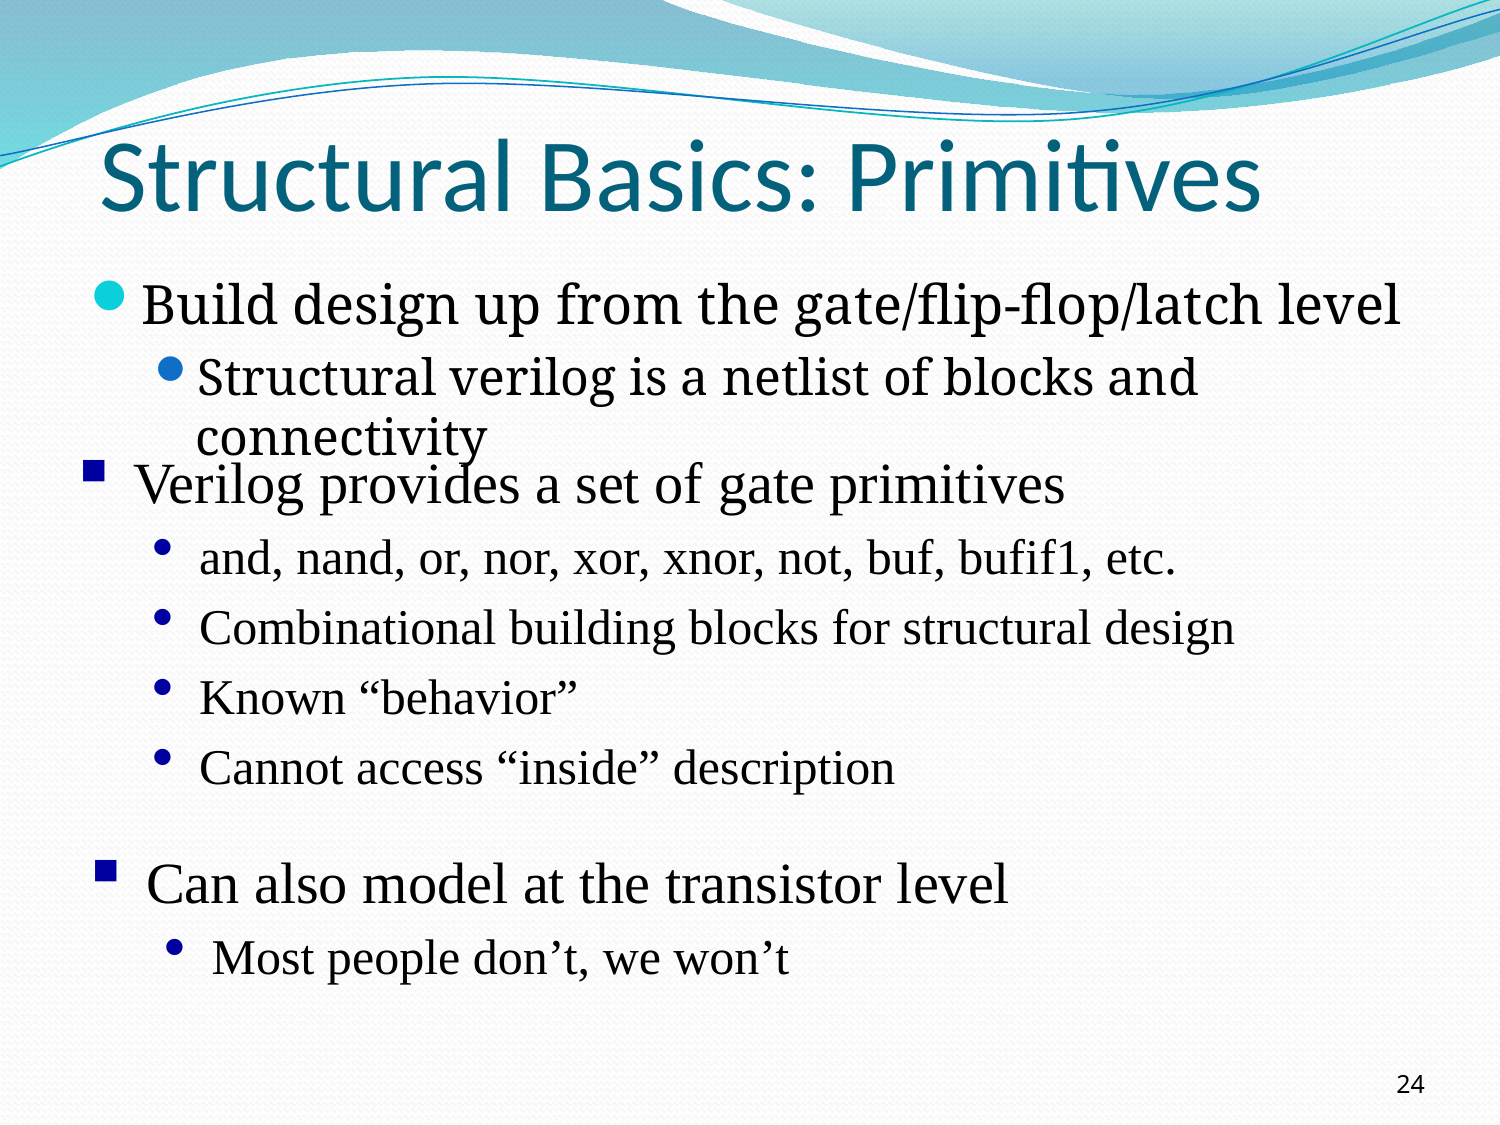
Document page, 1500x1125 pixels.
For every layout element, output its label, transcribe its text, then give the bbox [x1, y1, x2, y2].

text_box Verilog provides a set of gate primitives and, nand, or, nor, xor, xnor, not, buf, bufif1, etc. Combinational building blocks for structural design Known “behavior” Cannot access “inside” description [62, 437, 1413, 838]
text_box Can also model at the transistor level Most people don’t, we won’t [74, 837, 1425, 1013]
title Structural Basics: Primitives [99, 44, 1450, 233]
slide_number 24 [1299, 1042, 1425, 1103]
list Build design up from the gate/flip-flop/latch level Structural verilog is a netlist of blocks and connectivity [75, 262, 1425, 450]
